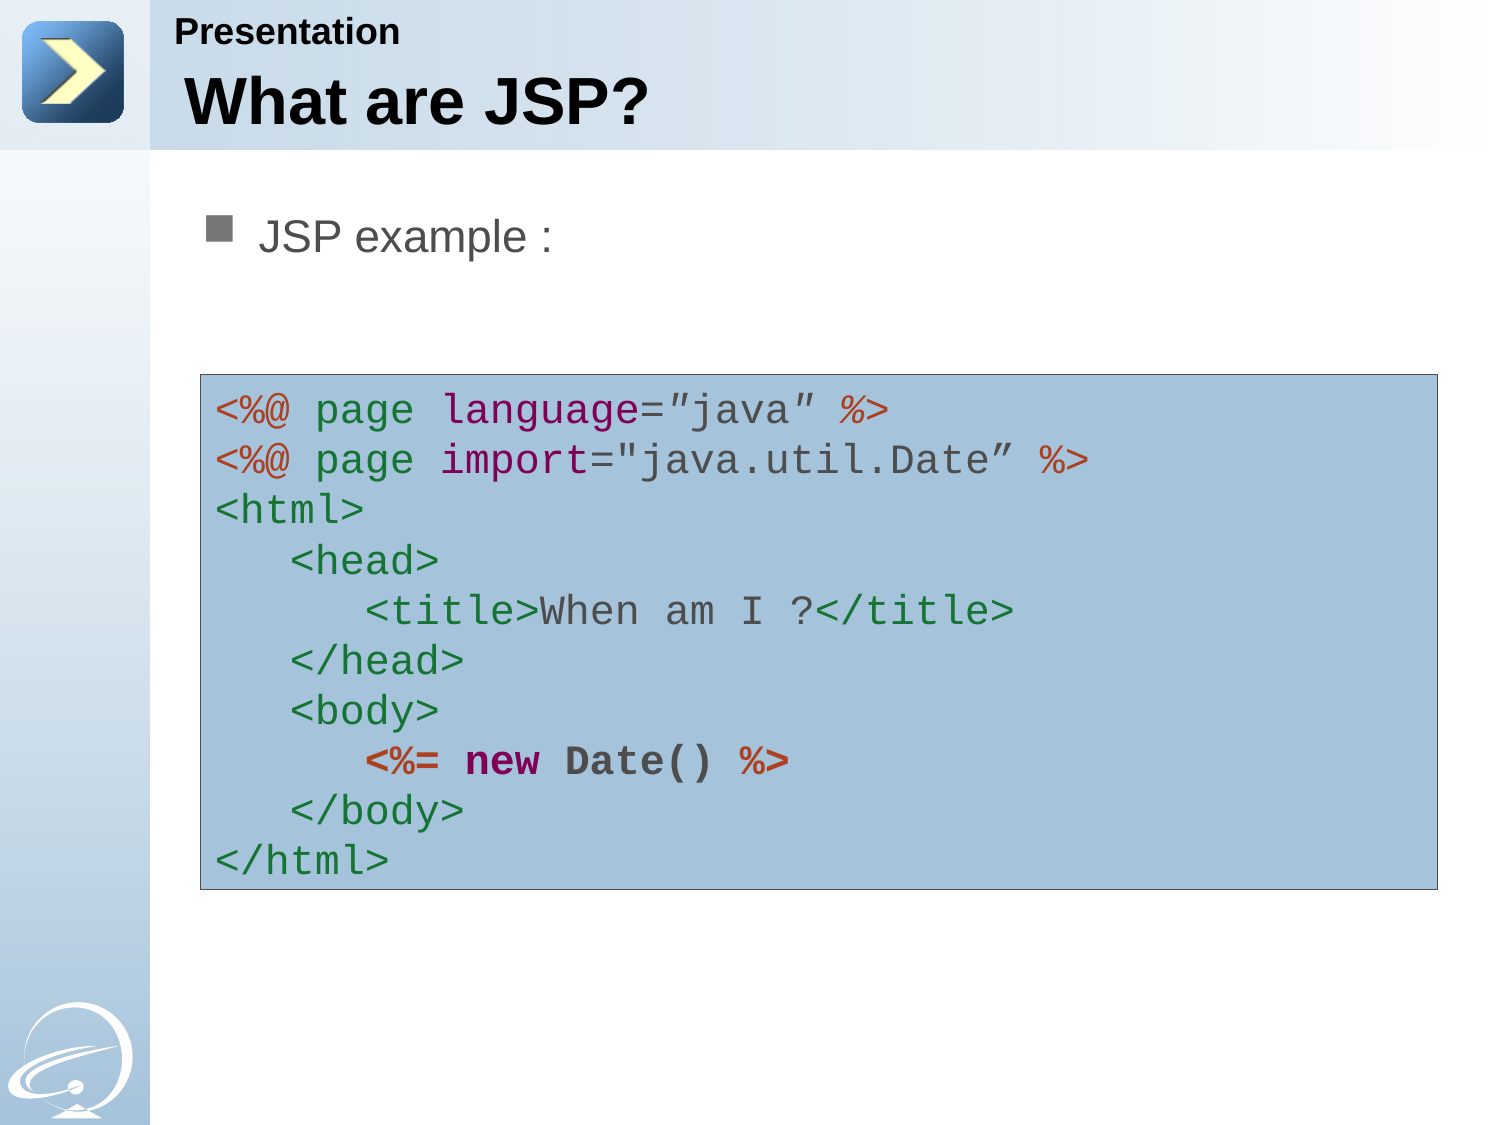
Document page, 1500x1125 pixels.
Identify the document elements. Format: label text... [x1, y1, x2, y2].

text_box Presentation [159, 0, 1500, 60]
text_box JSP example : [187, 199, 1450, 269]
title What are JSP? [169, 60, 1438, 141]
picture [21, 19, 129, 127]
text_box <%@ page language="java" %> <%@ page import="java.util.Date” %> <html> <head> <title>When am I ?</title> </head> <body> <%= new Date() %> </body> </html> [200, 374, 1438, 890]
